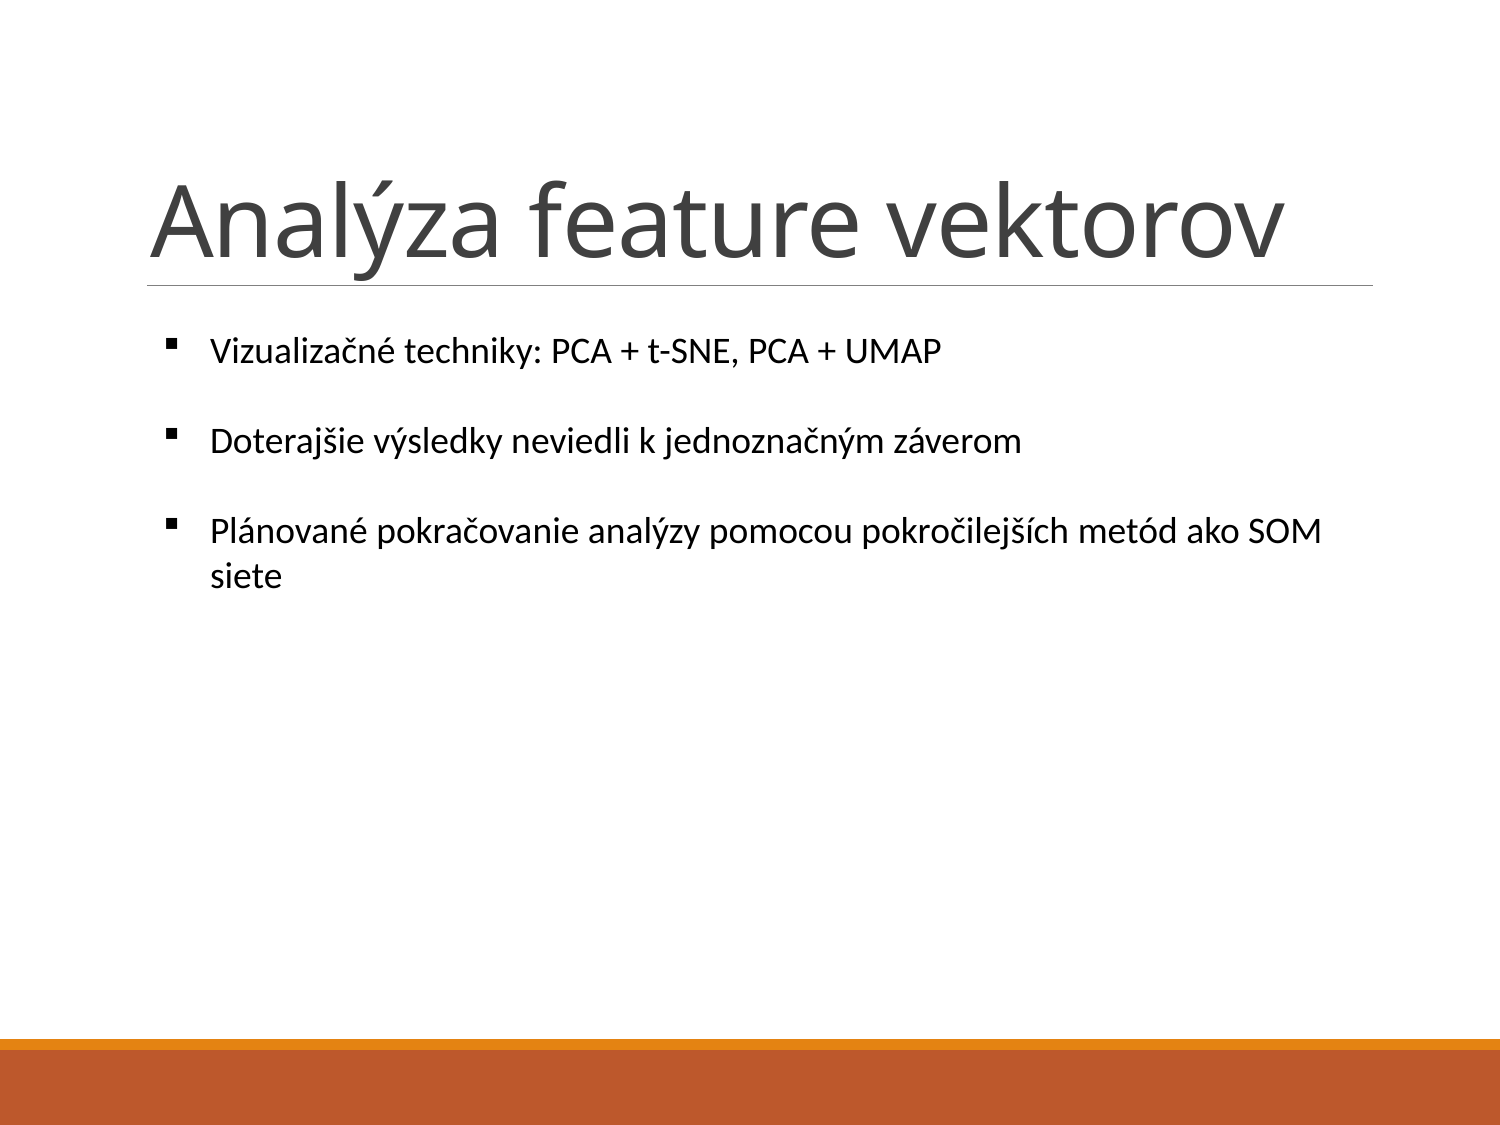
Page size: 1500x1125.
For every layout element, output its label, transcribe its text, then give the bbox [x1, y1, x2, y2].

title Analýza feature vektorov [135, 47, 1373, 285]
text_box Vizualizačné techniky: PCA + t-SNE, PCA + UMAP Doterajšie výsledky neviedli k jednoznačným záverom Plánované pokračovanie analýzy pomocou pokročilejších metód ako SOM siete [148, 319, 1373, 604]
